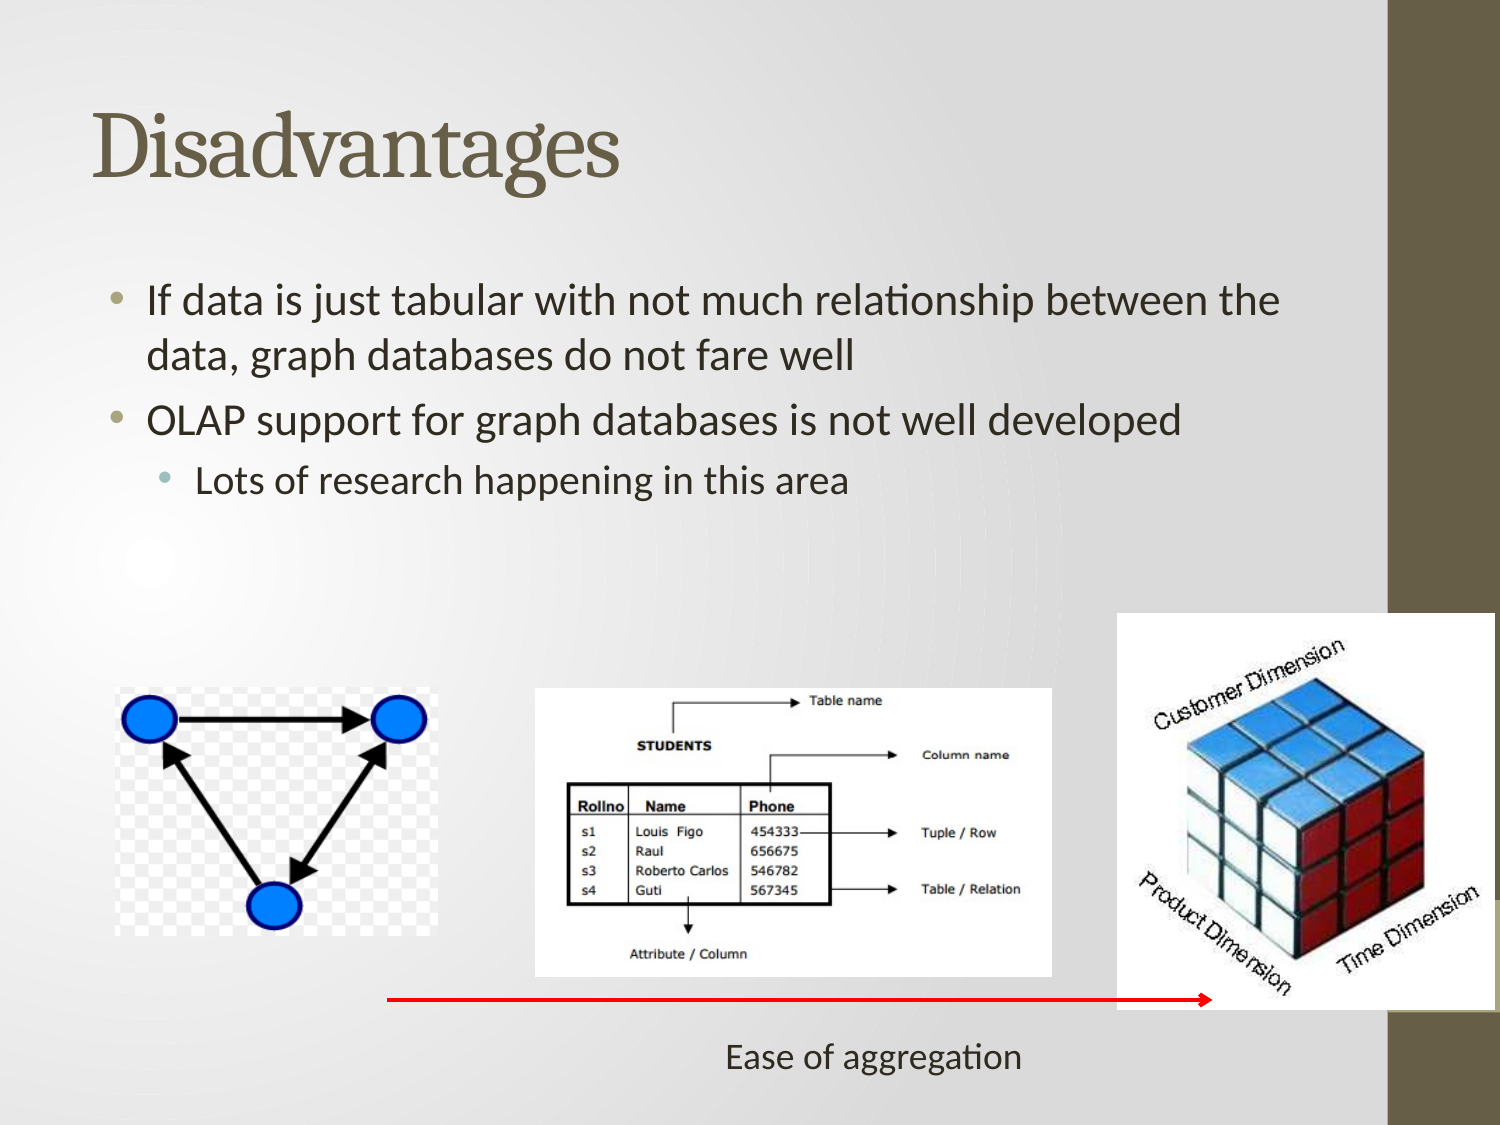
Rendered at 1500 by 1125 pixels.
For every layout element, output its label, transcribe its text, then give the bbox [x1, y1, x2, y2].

text_box Ease of aggregation [710, 1024, 1261, 1085]
picture [114, 686, 439, 937]
title Disadvantages [75, 45, 1325, 233]
picture [535, 688, 1053, 978]
picture [1117, 612, 1496, 1011]
list If data is just tabular with not much relationship between the data, graph databases do not fare well OLAP support for graph databases is not well developed Lots of research happening in this area [75, 262, 1325, 1050]
